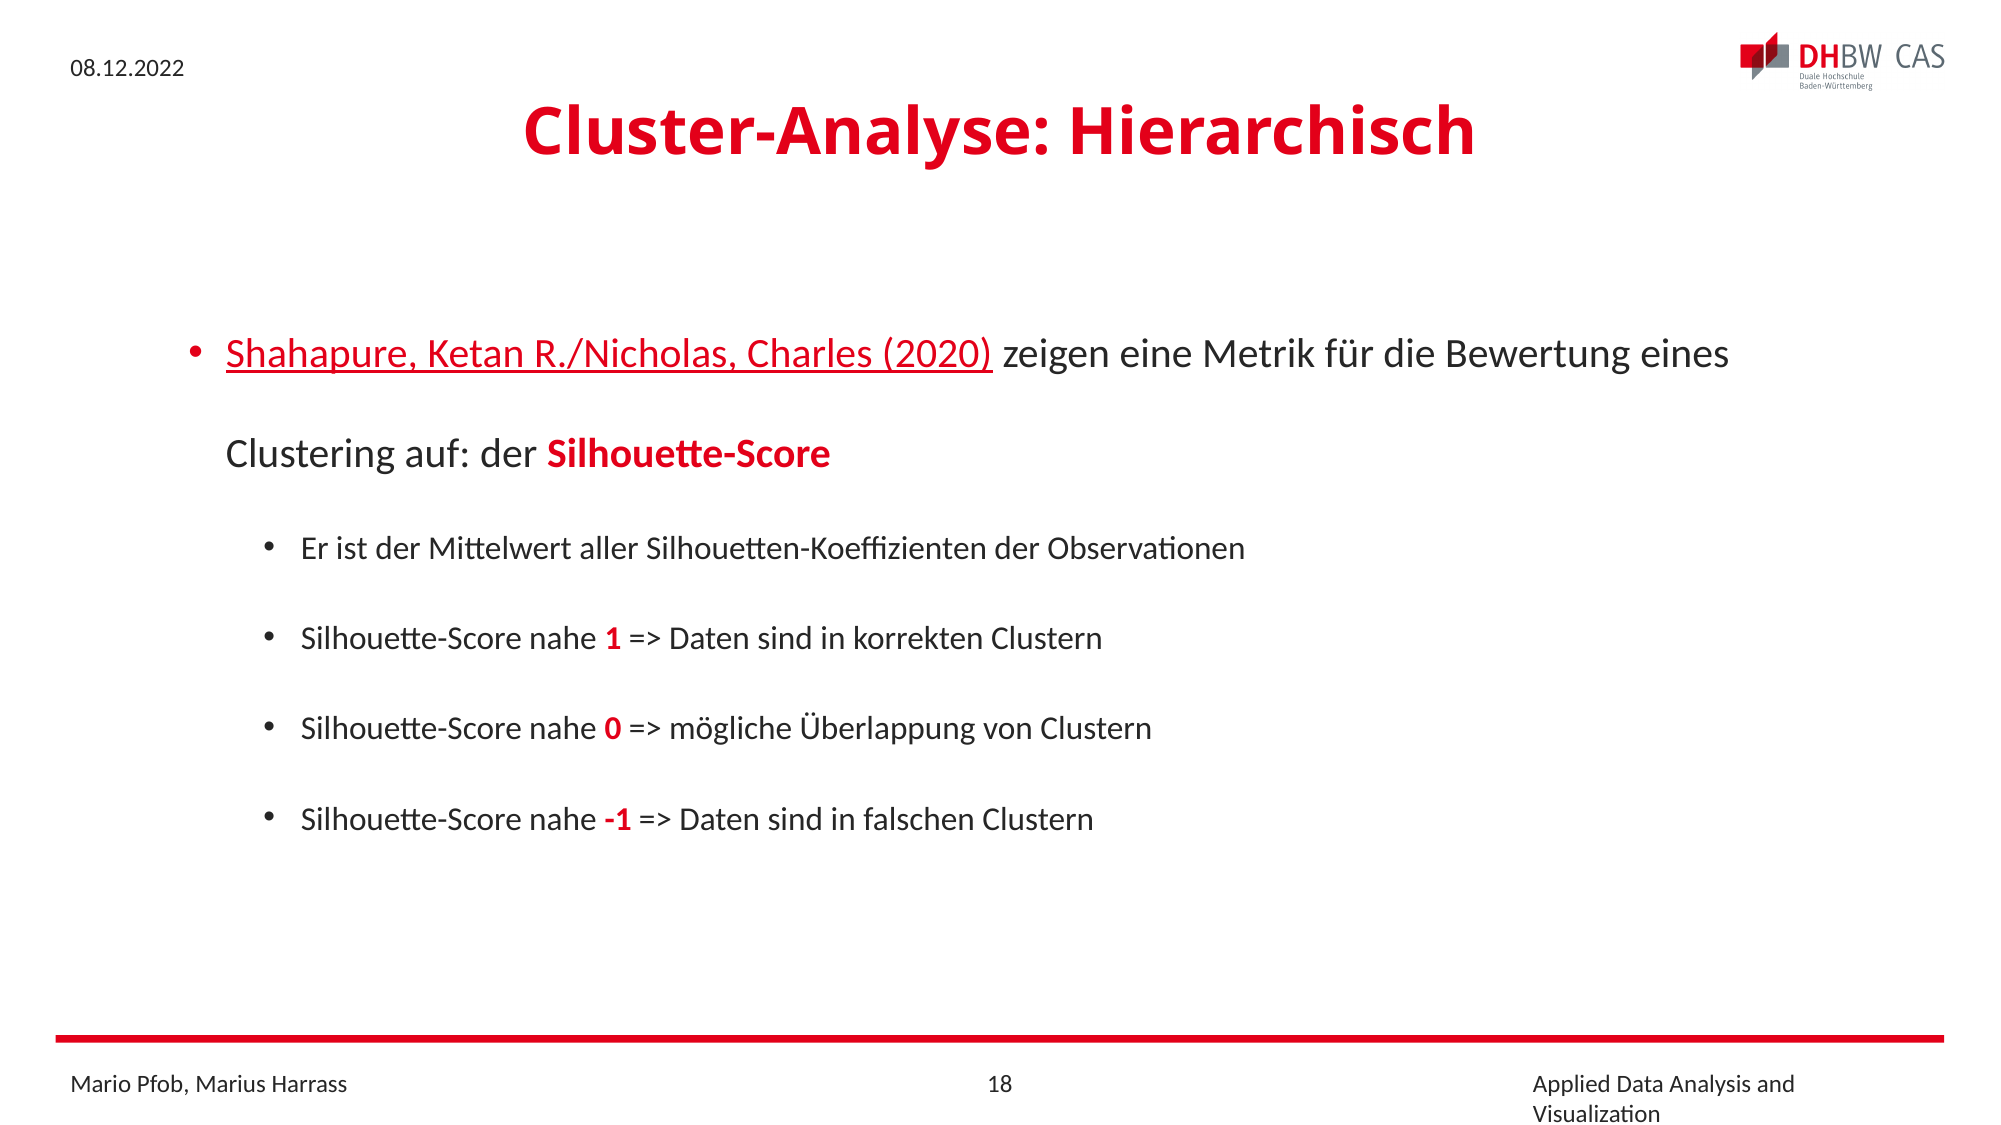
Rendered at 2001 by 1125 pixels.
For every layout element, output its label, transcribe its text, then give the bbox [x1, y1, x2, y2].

text_box 08.12.2022 [55, 44, 202, 90]
text_box 18 [968, 1059, 1032, 1105]
text_box [55, 1034, 1945, 1044]
picture [1739, 32, 1945, 91]
text_box Shahapure, Ketan R./Nicholas, Charles (2020) zeigen eine Metrik für die Bewertung eines Clustering auf: der Silhouette-Score Er ist der Mittelwert aller Silhouetten-Koeffizienten der Observationen Silhouette-Score nahe 1 => Daten sind in korrekten Clustern Silhouette-Score nahe 0 => mögliche Überlappung von Clustern Silhouette-Score nahe -1 => Daten sind in falschen Clustern [173, 268, 1827, 918]
text_box Applied Data Analysis and Visualization [1518, 1059, 1945, 1125]
text_box Cluster-Analyse: Hierarchisch [173, 89, 1827, 176]
text_box Mario Pfob, Marius Harrass [55, 1059, 366, 1105]
